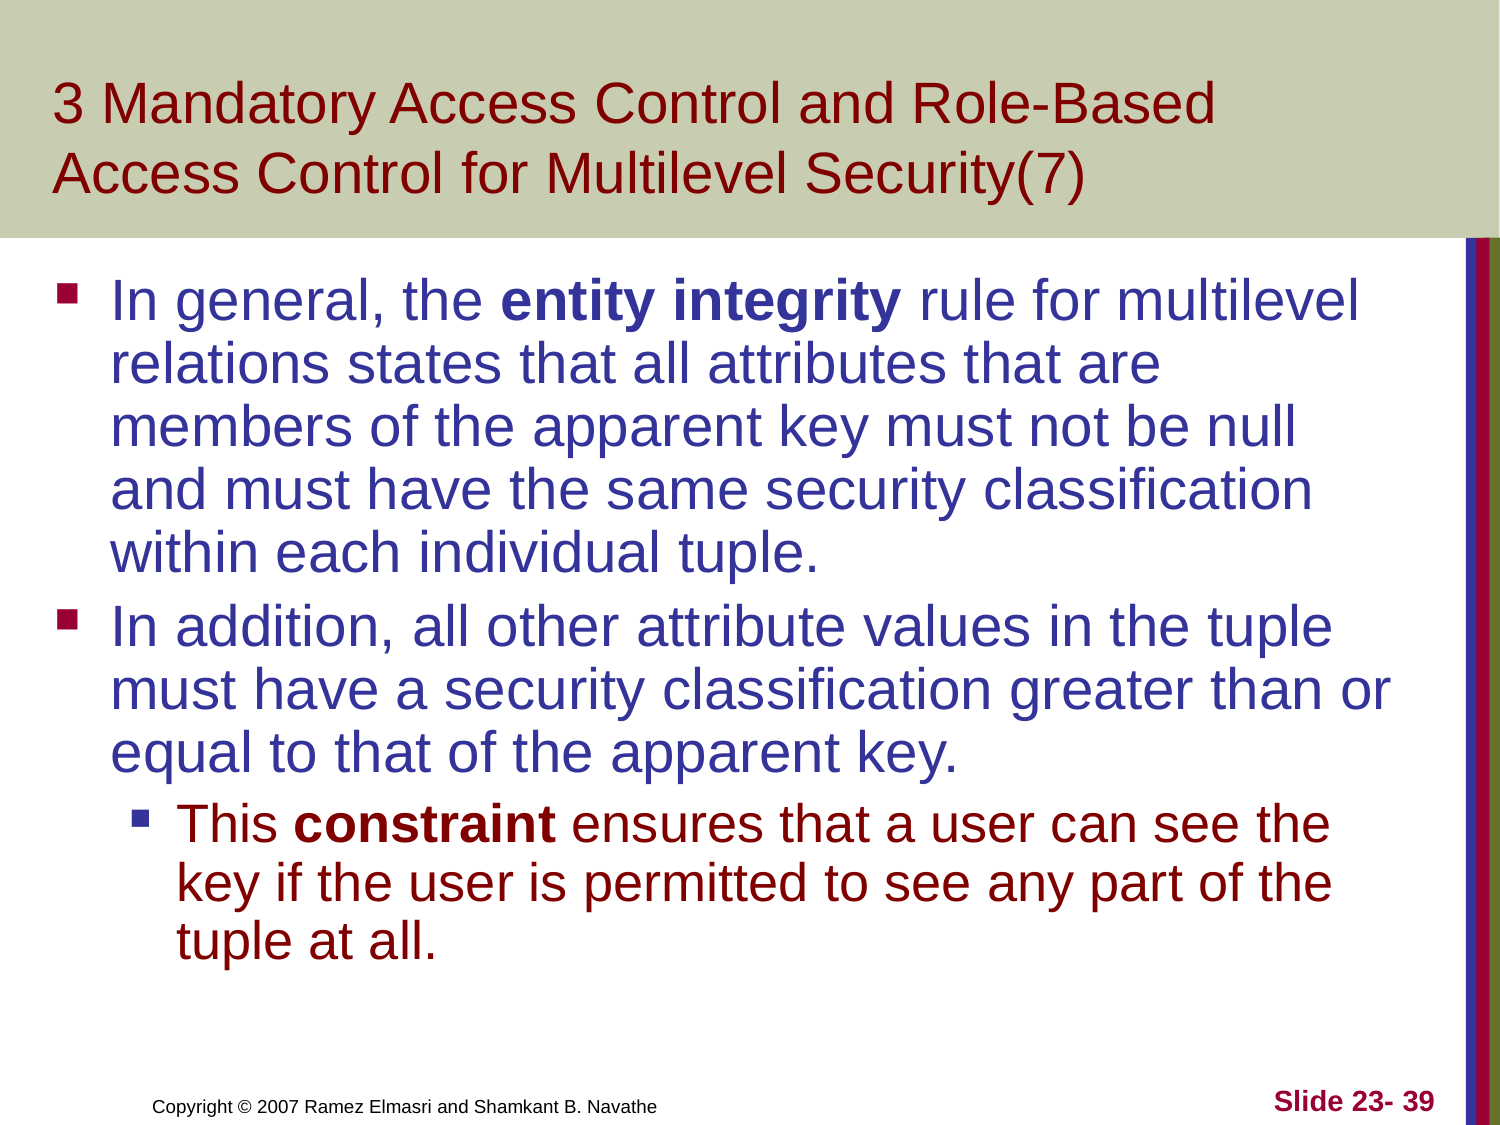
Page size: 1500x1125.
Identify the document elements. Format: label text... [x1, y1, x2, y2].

slide_number Slide 23- 39 [1137, 1050, 1450, 1125]
title 3 Mandatory Access Control and Role-Based Access Control for Multilevel Security(7) [37, 49, 1317, 213]
list In general, the entity integrity rule for multilevel relations states that all attributes that are members of the apparent key must not be null and must have the same security classification within each individual tuple. In addition, all other attribute values in the tuple must have a security classification greater than or equal to that of the apparent key. This constraint ensures that a user can see the key if the user is permitted to see any part of the tuple at all. [39, 262, 1400, 1013]
